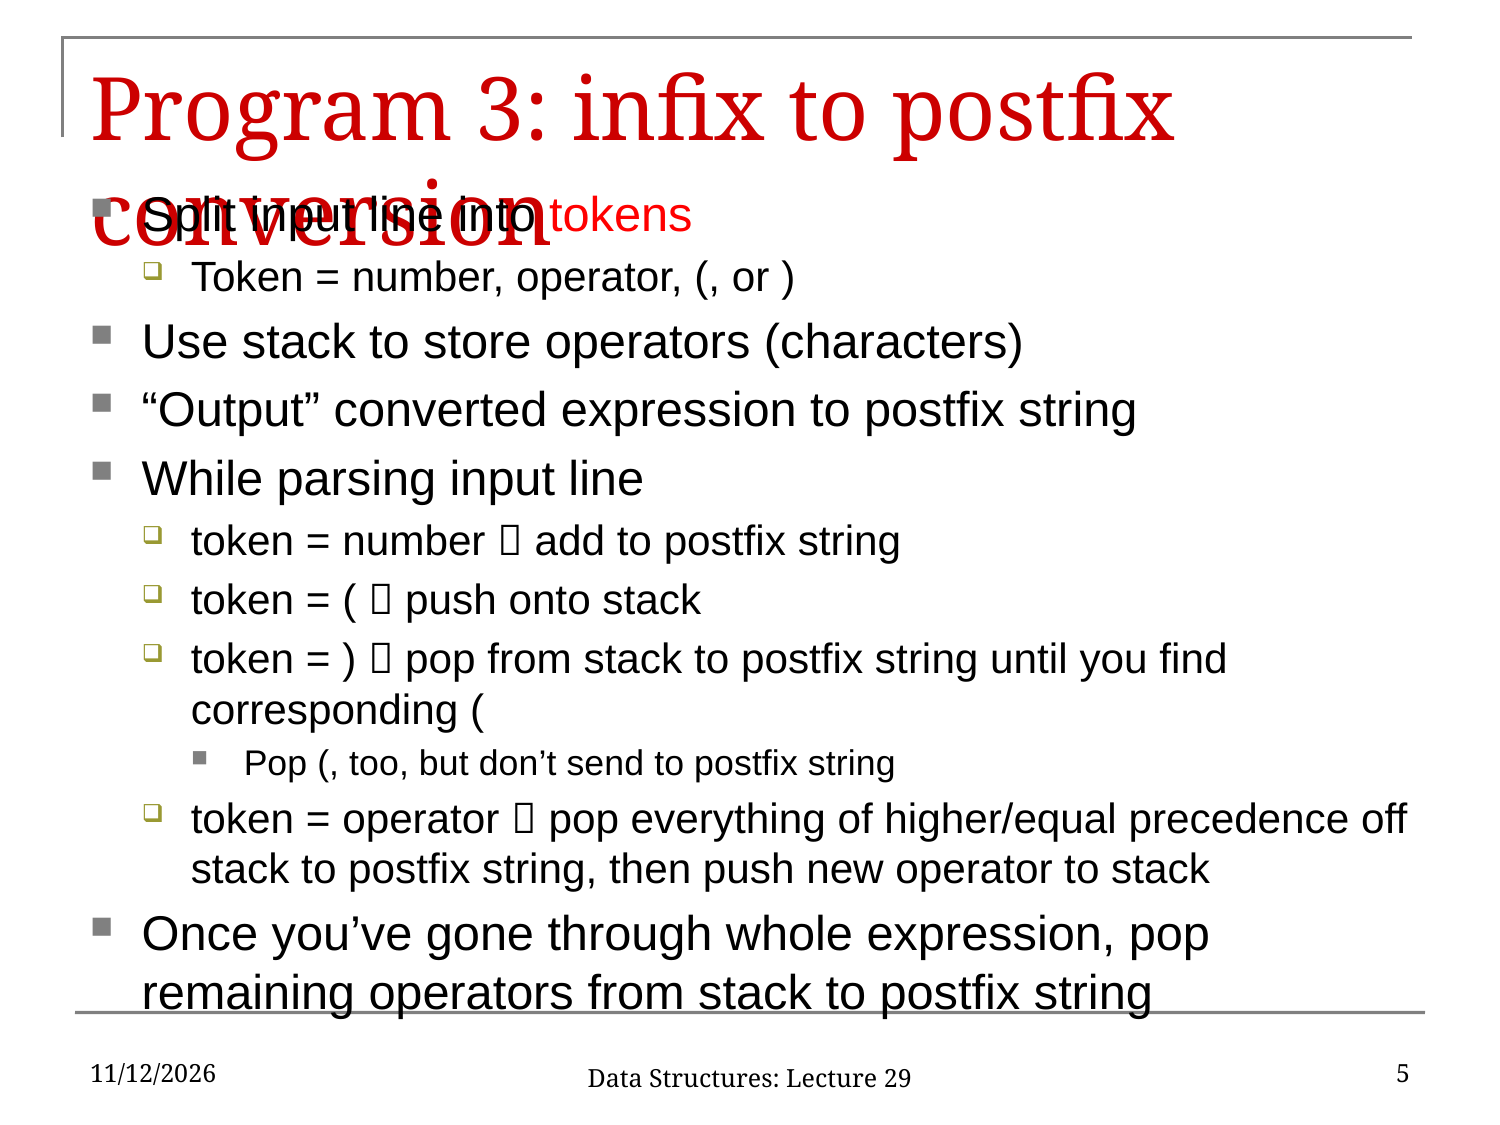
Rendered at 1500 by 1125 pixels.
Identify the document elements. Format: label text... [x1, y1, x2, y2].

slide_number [74, 1023, 426, 1100]
list Split input line into tokens Token = number, operator, (, or ) Use stack to store operators (characters) “Output” converted expression to postfix string While parsing input line token = number  add to postfix string token = (  push onto stack token = )  pop from stack to postfix string until you find corresponding ( Pop (, too, but don’t send to postfix string token = operator  pop everything of higher/equal precedence off stack to postfix string, then push new operator to stack Once you’ve gone through whole expression, pop remaining operators from stack to postfix string [75, 174, 1425, 1038]
footer Data Structures: Lecture 29 [512, 1024, 988, 1101]
title Program 3: infix to postfix conversion [75, 45, 1425, 163]
slide_number 5 [1074, 1023, 1426, 1100]
